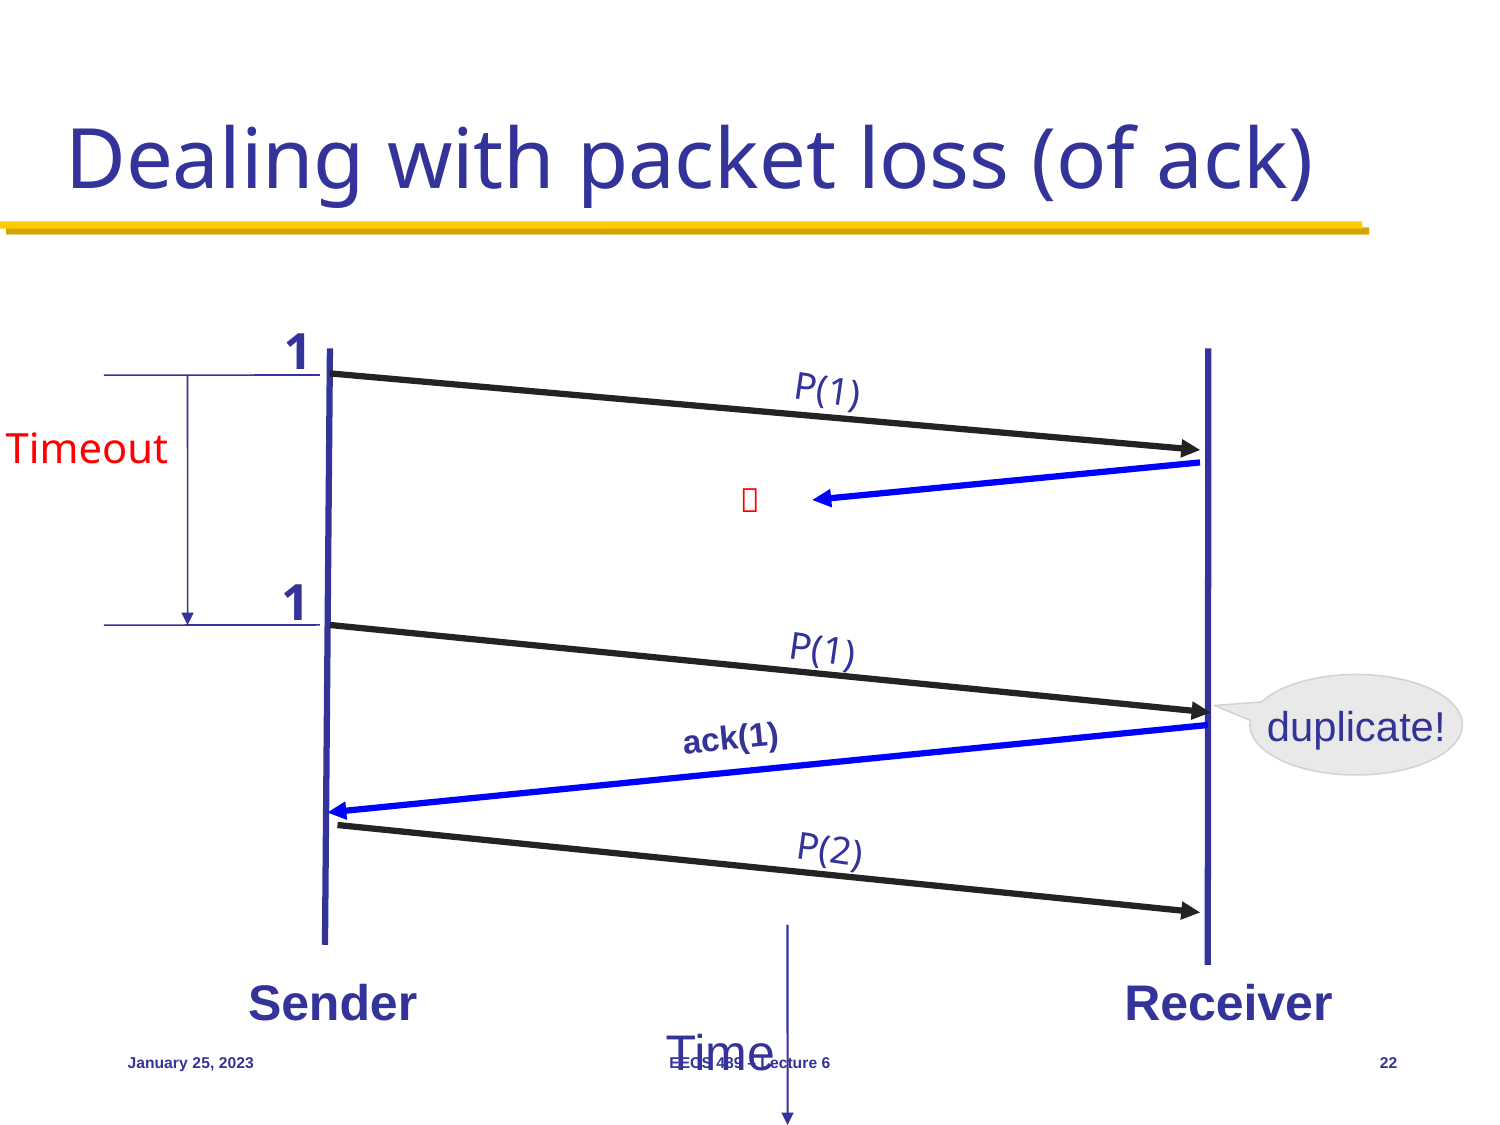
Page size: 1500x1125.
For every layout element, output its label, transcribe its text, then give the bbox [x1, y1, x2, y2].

text_box Receiver [1109, 962, 1348, 1038]
text_box 1 [267, 631, 324, 637]
text_box [873, 879, 1201, 918]
text_box [812, 462, 1201, 505]
footer EECS 489 – Lecture 6 [512, 1024, 988, 1101]
text_box P(2) [779, 812, 881, 884]
text_box [871, 420, 1201, 456]
text_box duplicate! [1214, 674, 1463, 775]
title Dealing with packet loss (of ack) [49, 24, 1451, 213]
text_box ack(1) [665, 702, 796, 770]
text_box [781, 1101, 794, 1125]
text_box [327, 724, 1209, 818]
text_box P(1) [771, 612, 874, 684]
text_box [866, 678, 1211, 718]
text_box Sender [233, 962, 433, 1038]
slide_number 22 [1312, 1024, 1413, 1101]
text_box Time [650, 1012, 790, 1024]
text_box  [724, 471, 818, 527]
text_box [0, 374, 320, 626]
text_box P(1) [776, 352, 879, 425]
text_box 1 [270, 312, 326, 384]
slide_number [112, 1024, 426, 1101]
